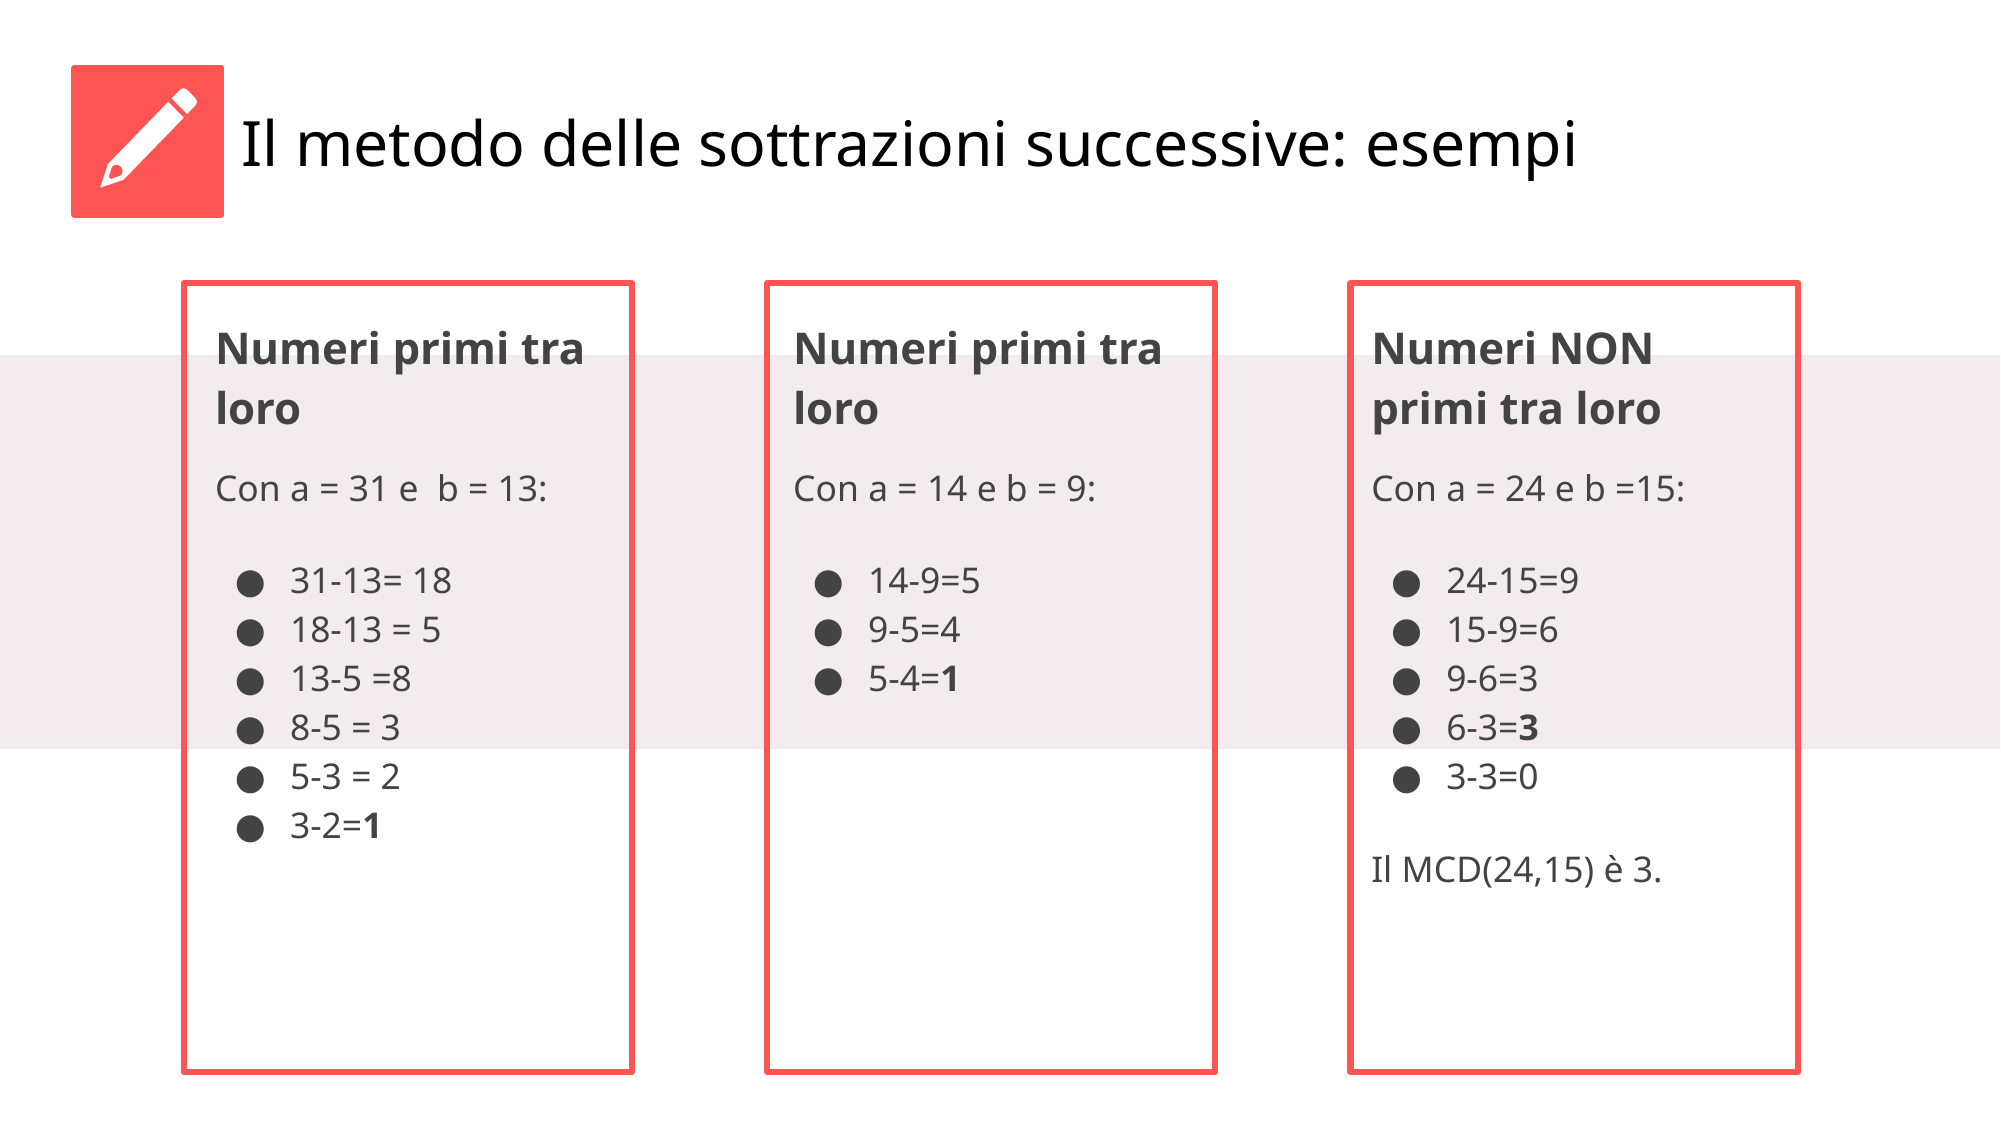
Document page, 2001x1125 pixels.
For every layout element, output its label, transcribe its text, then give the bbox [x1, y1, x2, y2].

subtitle Numeri NON primi tra loro [1351, 292, 1788, 393]
list Con a = 14 e b = 9: 14-9=5 9-5=4 5-4=1 [773, 439, 1210, 1056]
subtitle Numeri primi tra loro [195, 292, 632, 393]
title Il metodo delle sottrazioni successive: esempi [221, 67, 1907, 215]
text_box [100, 87, 198, 188]
list Con a = 31 e b = 13: 31-13= 18 18-13 = 5 13-5 =8 8-5 = 3 5-3 = 2 3-2=1 [195, 439, 623, 879]
subtitle Numeri primi tra loro [773, 292, 1210, 393]
list Con a = 24 e b =15: 24-15=9 15-9=6 9-6=3 6-3=3 3-3=0 Il MCD(24,15) è 3. [1351, 439, 1788, 879]
